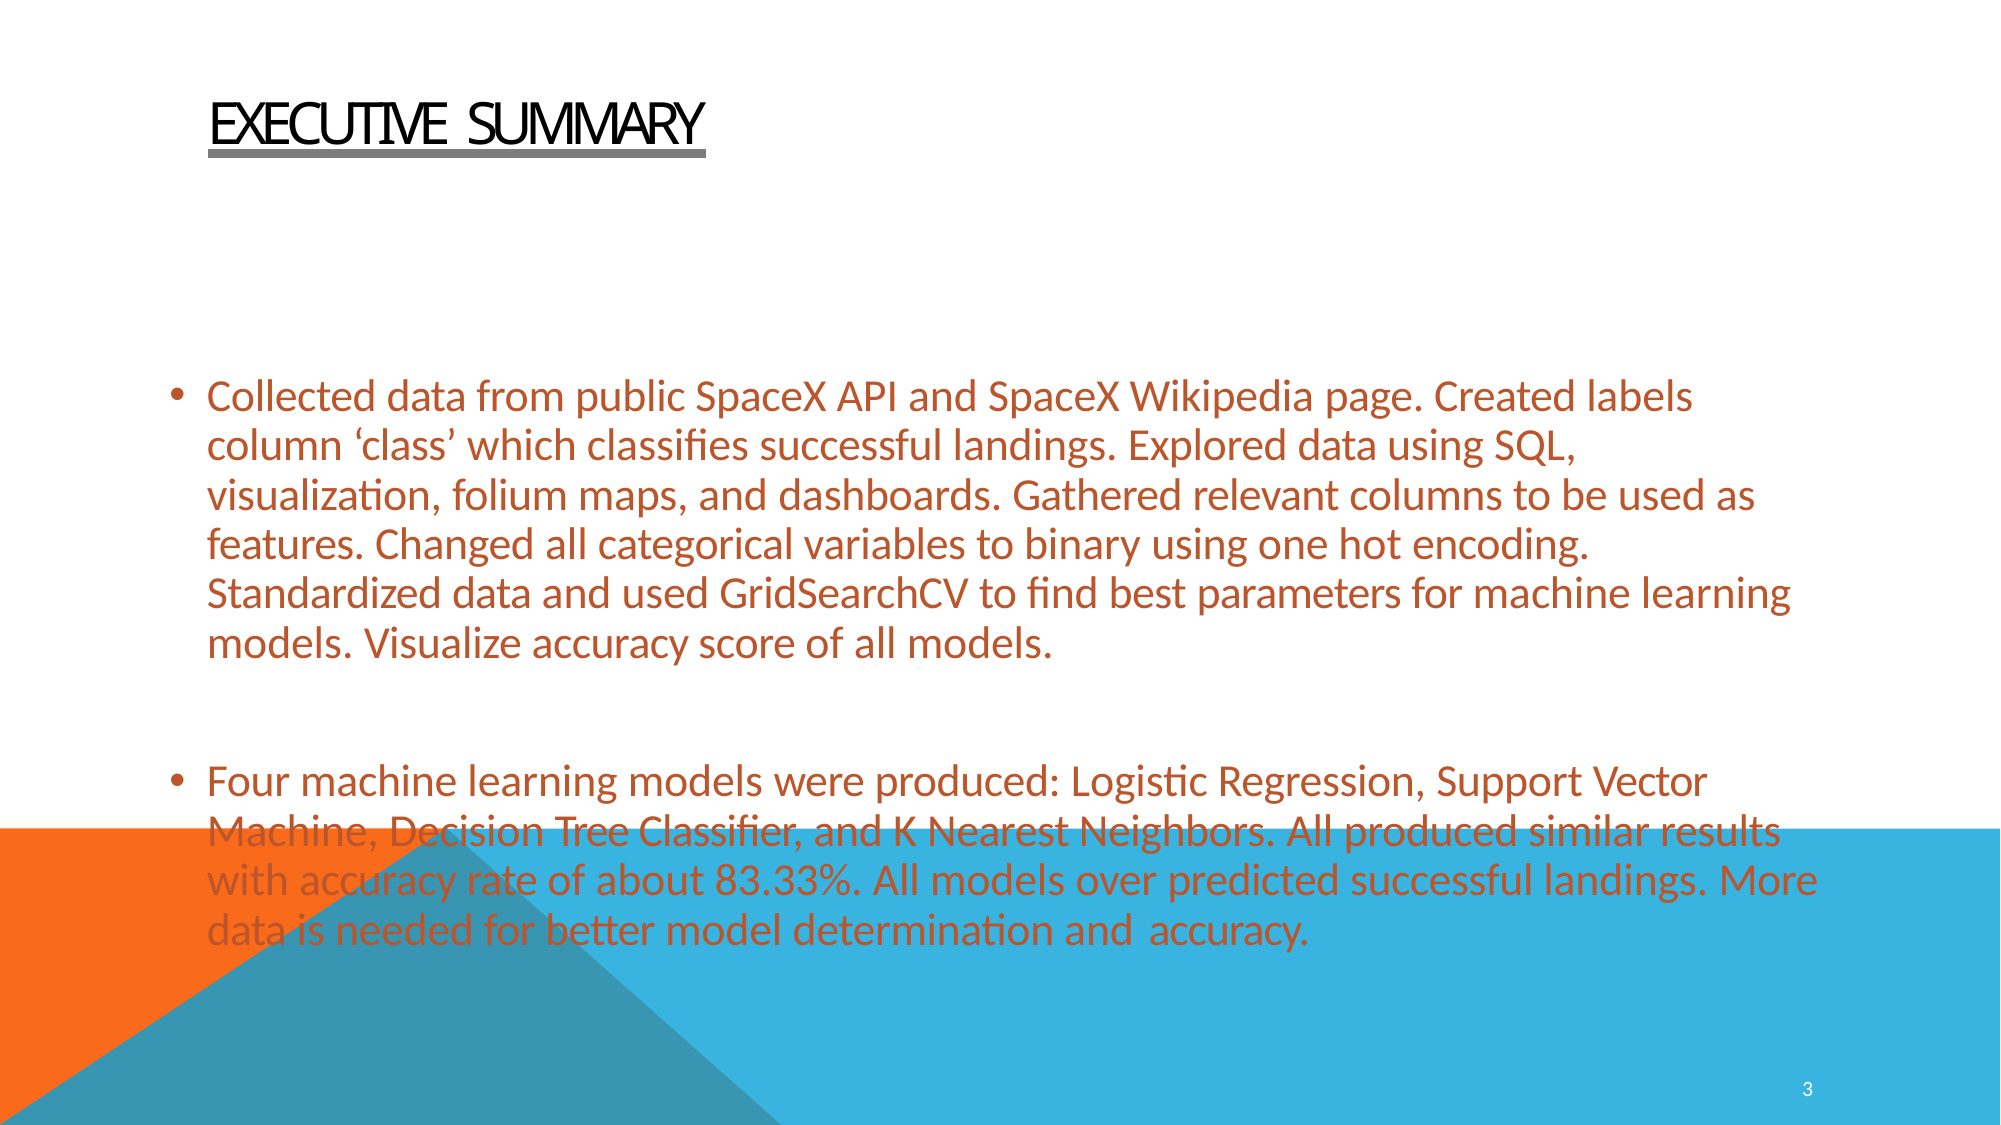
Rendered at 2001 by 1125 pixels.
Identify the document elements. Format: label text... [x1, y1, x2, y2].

text_box 3 [1795, 1077, 1820, 1101]
title Executive Summary [180, 0, 1825, 244]
text_box Collected data from public SpaceX API and SpaceX Wikipedia page. Created labels column ‘class’ which classifies successful landings. Explored data using SQL, visualization, folium maps, and dashboards. Gathered relevant columns to be used as features. Changed all categorical variables to binary using one hot encoding. Standardized data and used GridSearchCV to find best parameters for machine learning models. Visualize accuracy score of all models. Four machine learning models were produced: Logistic Regression, Support Vector Machine, Decision Tree Classifier, and K Nearest Neighbors. All produced similar results with accuracy rate of about 83.33%. All models over predicted successful landings. More data is needed for better model determination and accuracy. [167, 364, 1835, 956]
